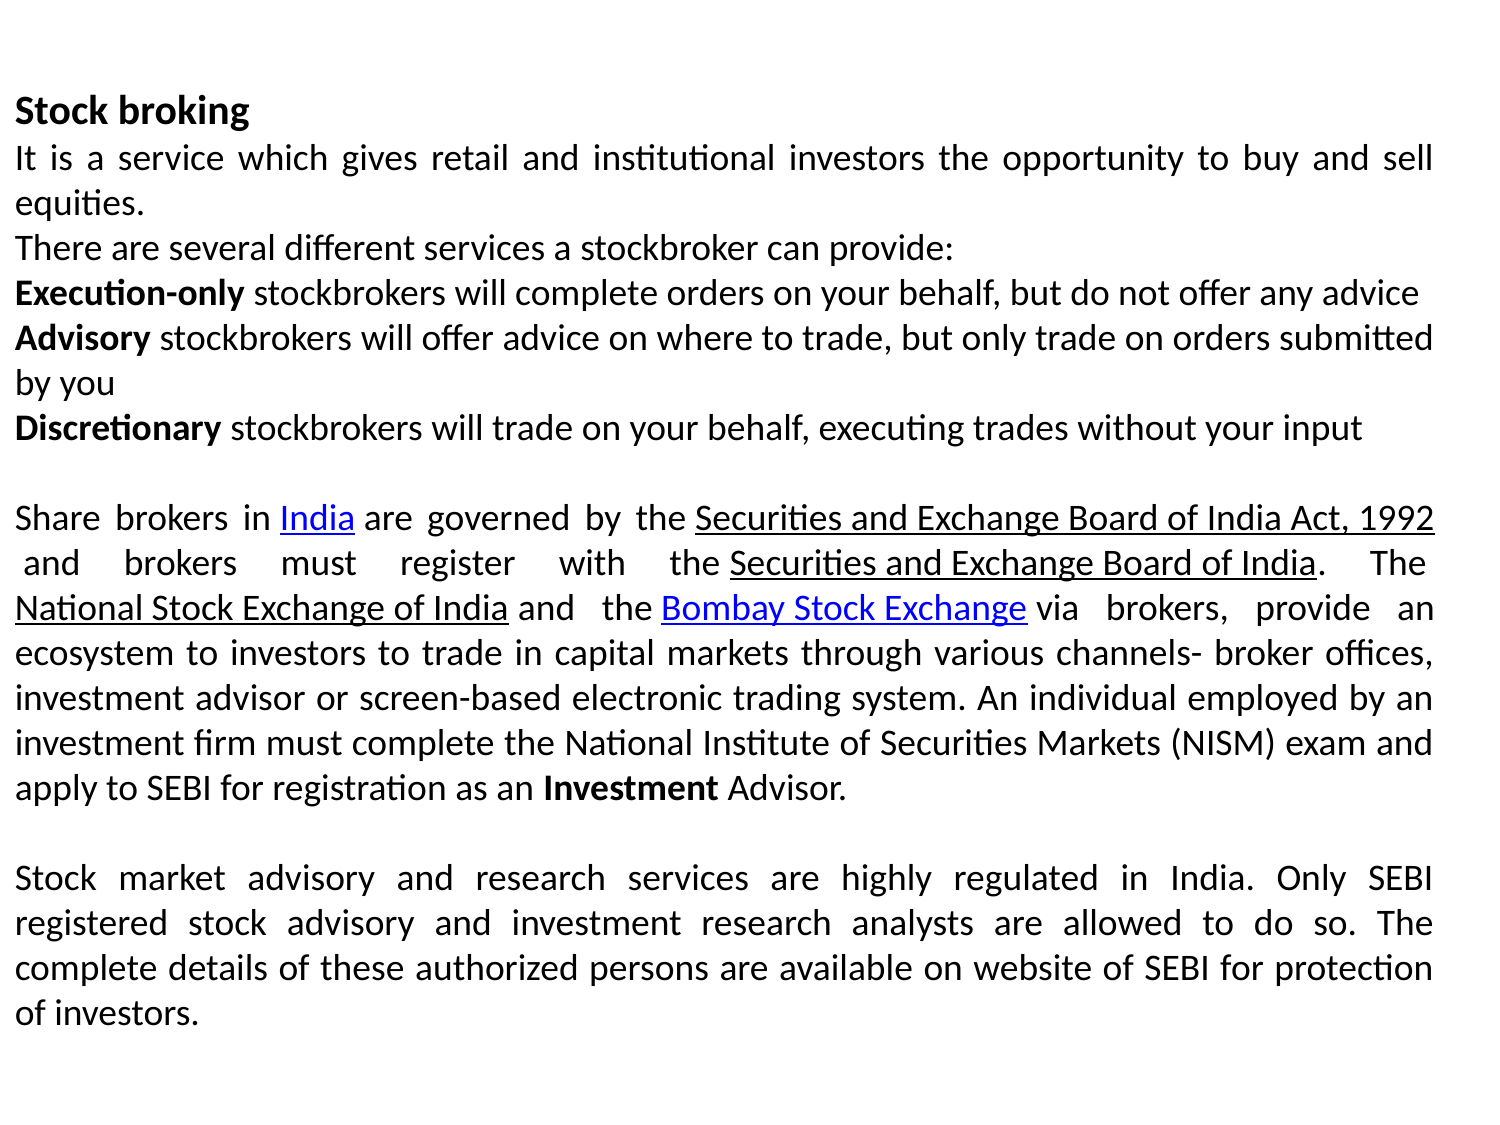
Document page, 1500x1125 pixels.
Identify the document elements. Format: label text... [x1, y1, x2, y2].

text_box Stock broking It is a service which gives retail and institutional investors the opportunity to buy and sell equities. There are several different services a stockbroker can provide: Execution-only stockbrokers will complete orders on your behalf, but do not offer any advice Advisory stockbrokers will offer advice on where to trade, but only trade on orders submitted by you Discretionary stockbrokers will trade on your behalf, executing trades without your input Share brokers in India are governed by the Securities and Exchange Board of India Act, 1992 and brokers must register with the Securities and Exchange Board of India. The National Stock Exchange of India and the Bombay Stock Exchange via brokers, provide an ecosystem to investors to trade in capital markets through various channels- broker offices, investment advisor or screen-based electronic trading system. An individual employed by an investment firm must complete the National Institute of Securities Markets (NISM) exam and apply to SEBI for registration as an Investment Advisor. Stock market advisory and research services are highly regulated in India. Only SEBI registered stock advisory and investment research analysts are allowed to do so. The complete details of these authorized persons are available on website of SEBI for protection of investors. [0, 75, 1450, 1125]
